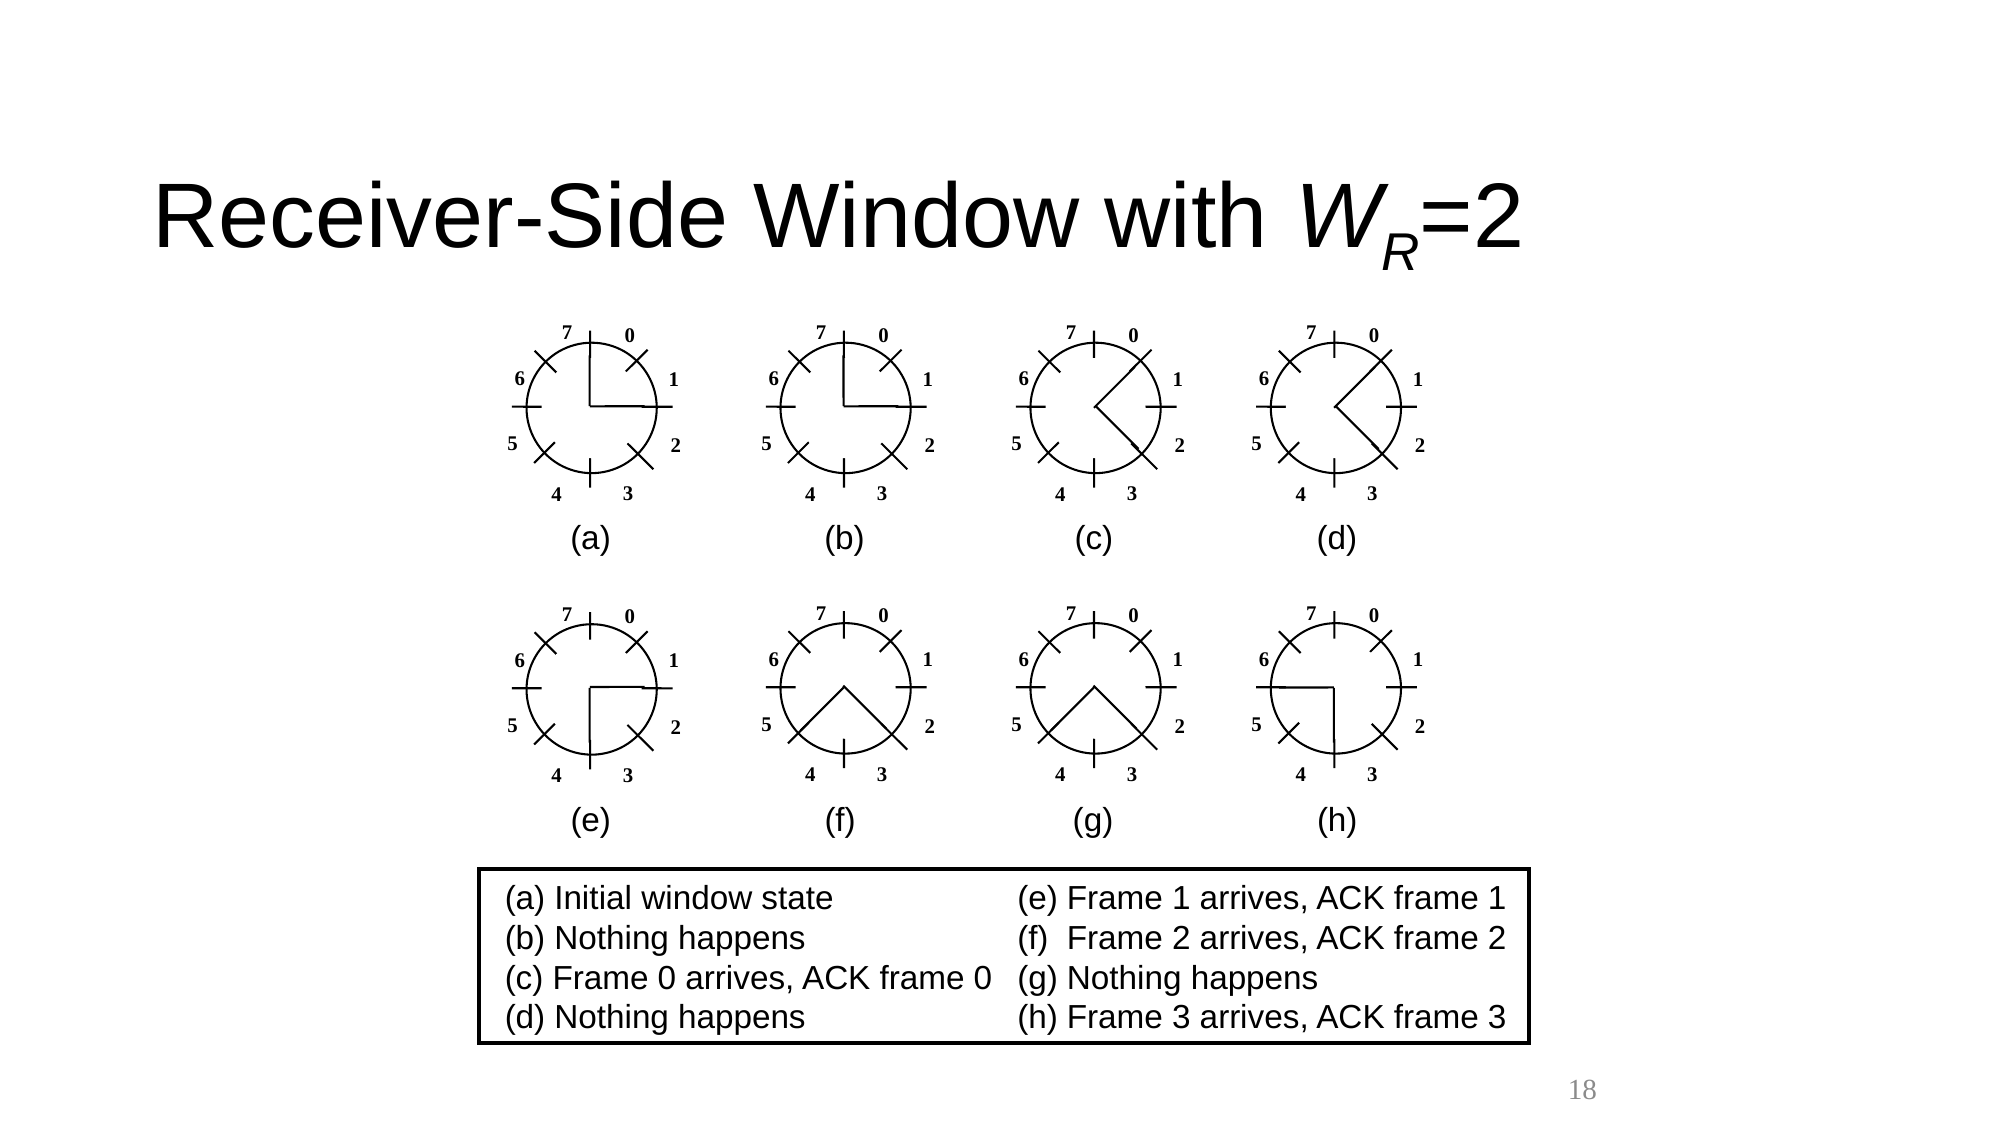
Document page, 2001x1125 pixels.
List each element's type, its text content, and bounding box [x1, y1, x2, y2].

text_box (e) [555, 795, 627, 846]
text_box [746, 311, 951, 514]
text_box (h) [1301, 794, 1373, 846]
text_box (g) [1057, 794, 1129, 846]
title Receiver-Side Window with WR=2 [137, 59, 1863, 278]
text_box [492, 311, 697, 514]
text_box (f) [809, 794, 872, 846]
slide_number 18 [1137, 1050, 1613, 1125]
text_box (b) [809, 514, 881, 565]
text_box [1236, 592, 1441, 794]
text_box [492, 593, 697, 795]
text_box (c) [1059, 514, 1129, 565]
text_box (a) [555, 514, 627, 565]
text_box (d) [1301, 514, 1373, 565]
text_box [1236, 311, 1441, 514]
text_box [478, 869, 1530, 1043]
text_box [746, 592, 951, 794]
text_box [995, 592, 1201, 794]
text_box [995, 311, 1201, 514]
